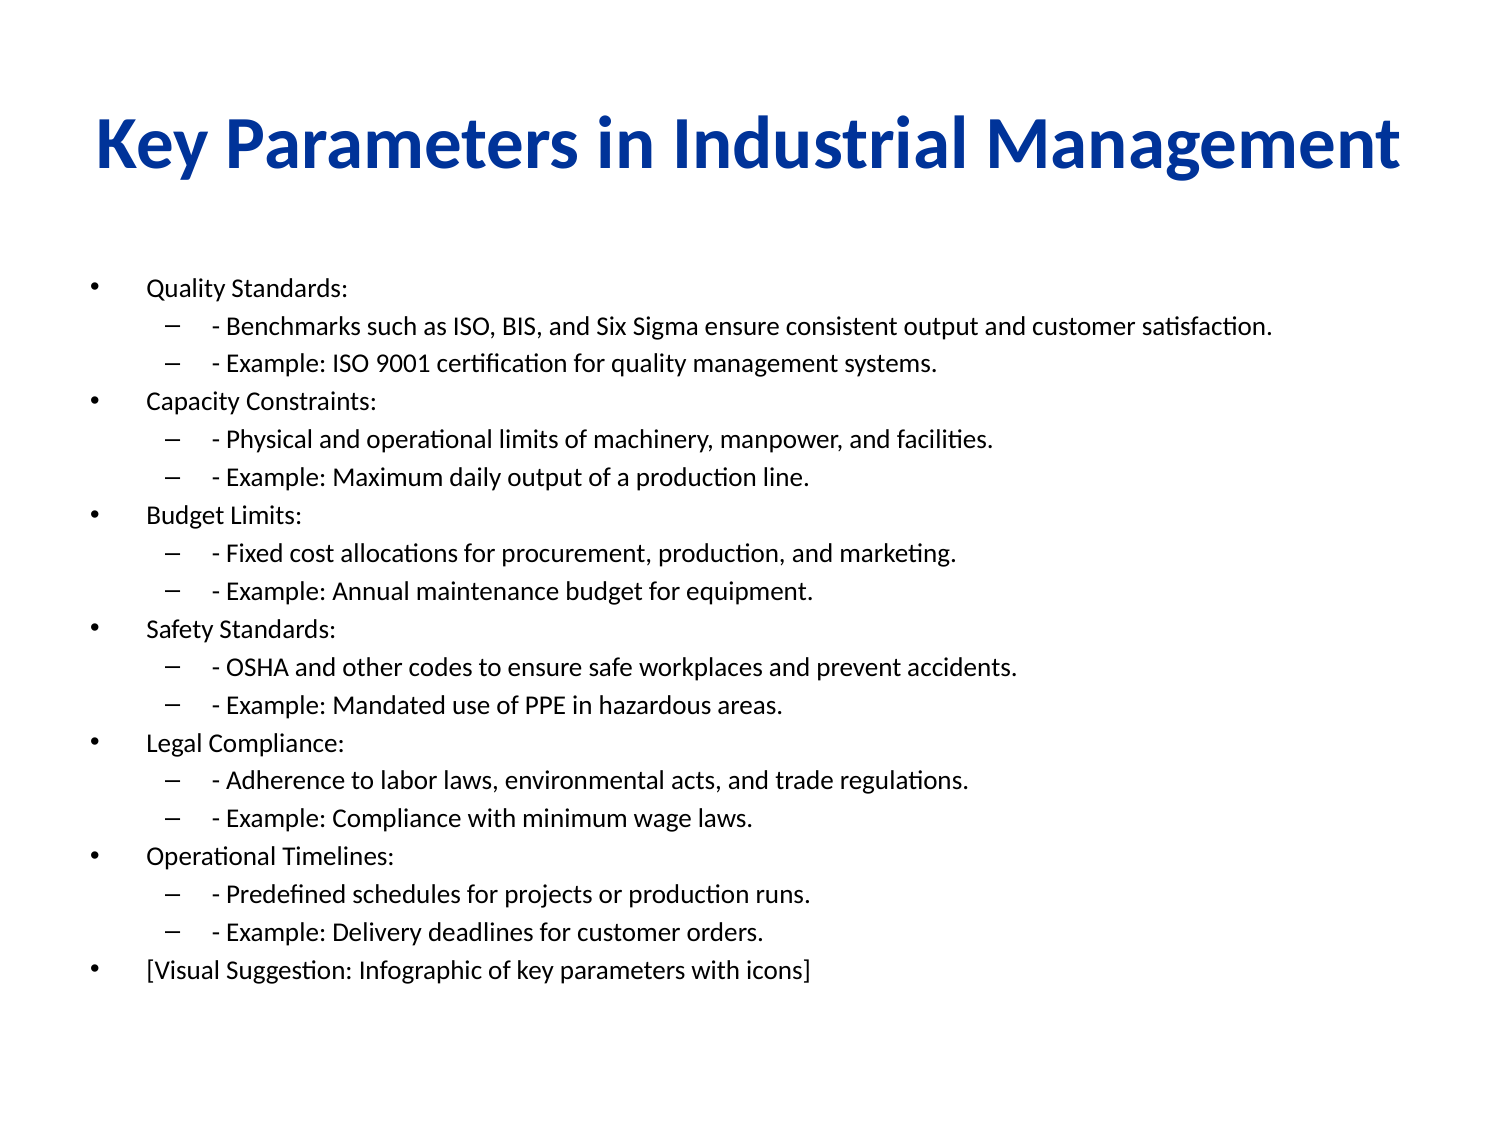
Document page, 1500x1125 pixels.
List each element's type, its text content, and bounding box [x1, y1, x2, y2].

list Quality Standards: - Benchmarks such as ISO, BIS, and Six Sigma ensure consistent output and customer satisfaction. - Example: ISO 9001 certification for quality management systems. Capacity Constraints: - Physical and operational limits of machinery, manpower, and facilities. - Example: Maximum daily output of a production line. Budget Limits: - Fixed cost allocations for procurement, production, and marketing. - Example: Annual maintenance budget for equipment. Safety Standards: - OSHA and other codes to ensure safe workplaces and prevent accidents. - Example: Mandated use of PPE in hazardous areas. Legal Compliance: - Adherence to labor laws, environmental acts, and trade regulations. - Example: Compliance with minimum wage laws. Operational Timelines: - Predefined schedules for projects or production runs. - Example: Delivery deadlines for customer orders. [Visual Suggestion: Infographic of key parameters with icons] [75, 262, 1425, 1005]
title Key Parameters in Industrial Management [75, 45, 1425, 233]
